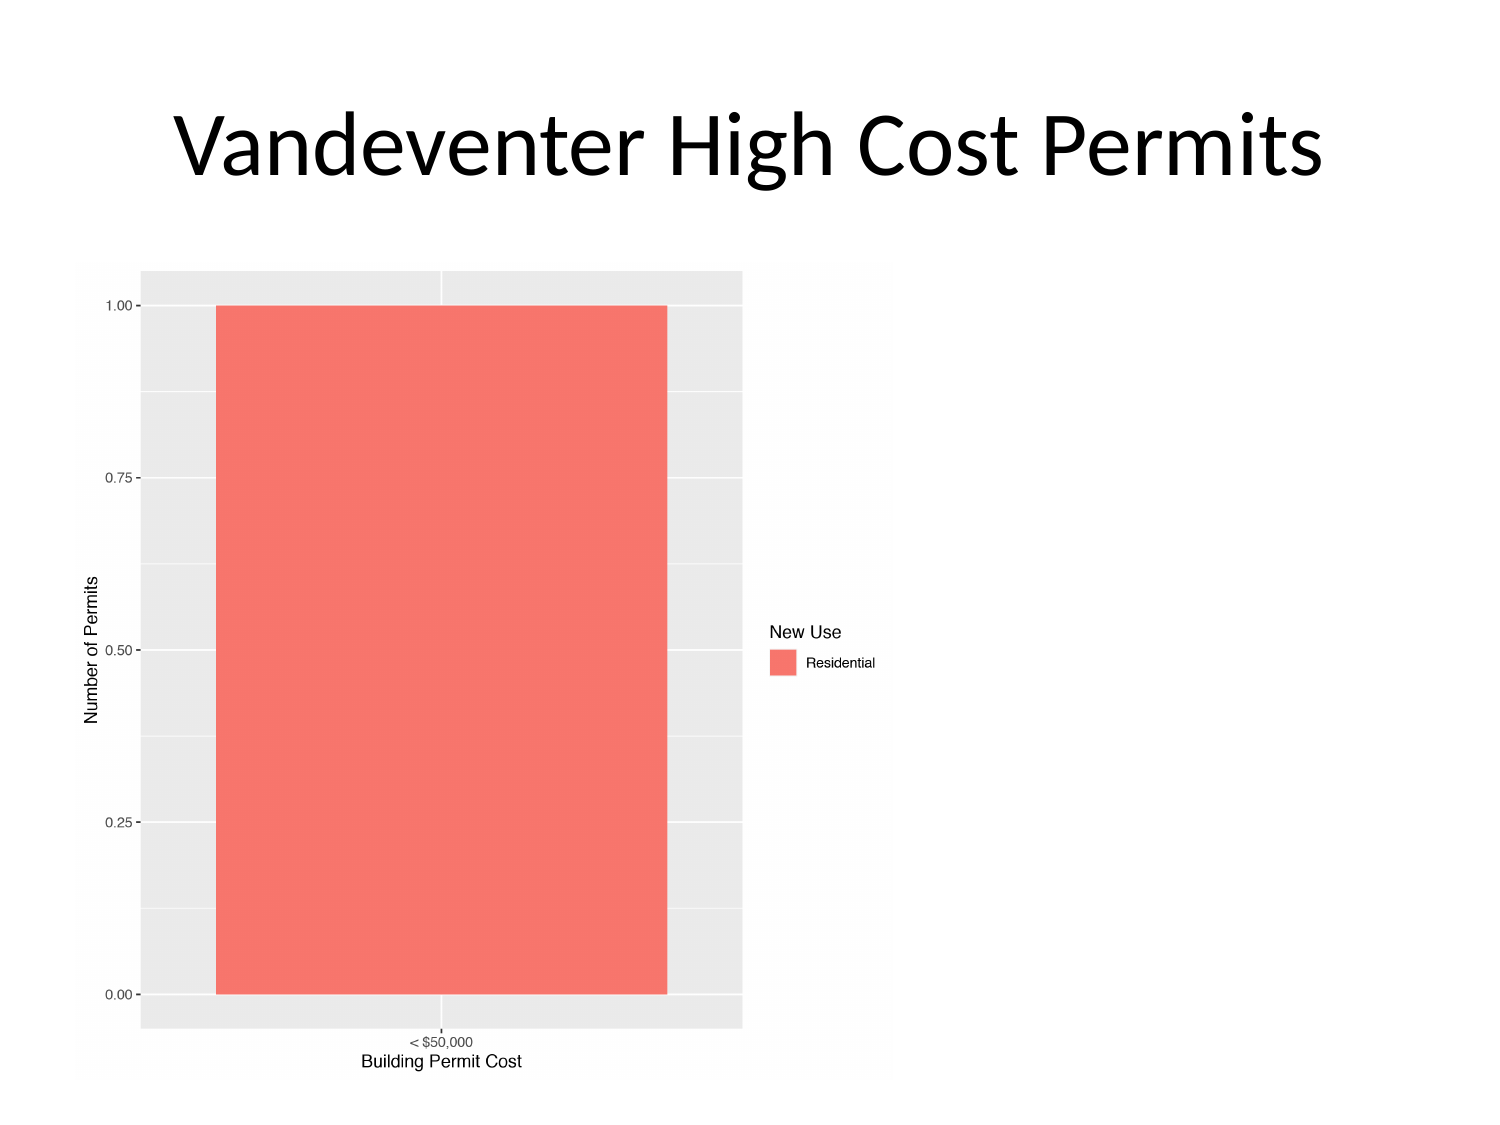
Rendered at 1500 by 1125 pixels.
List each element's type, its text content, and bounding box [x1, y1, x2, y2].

title Vandeventer High Cost Permits [75, 45, 1425, 233]
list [74, 262, 893, 1081]
